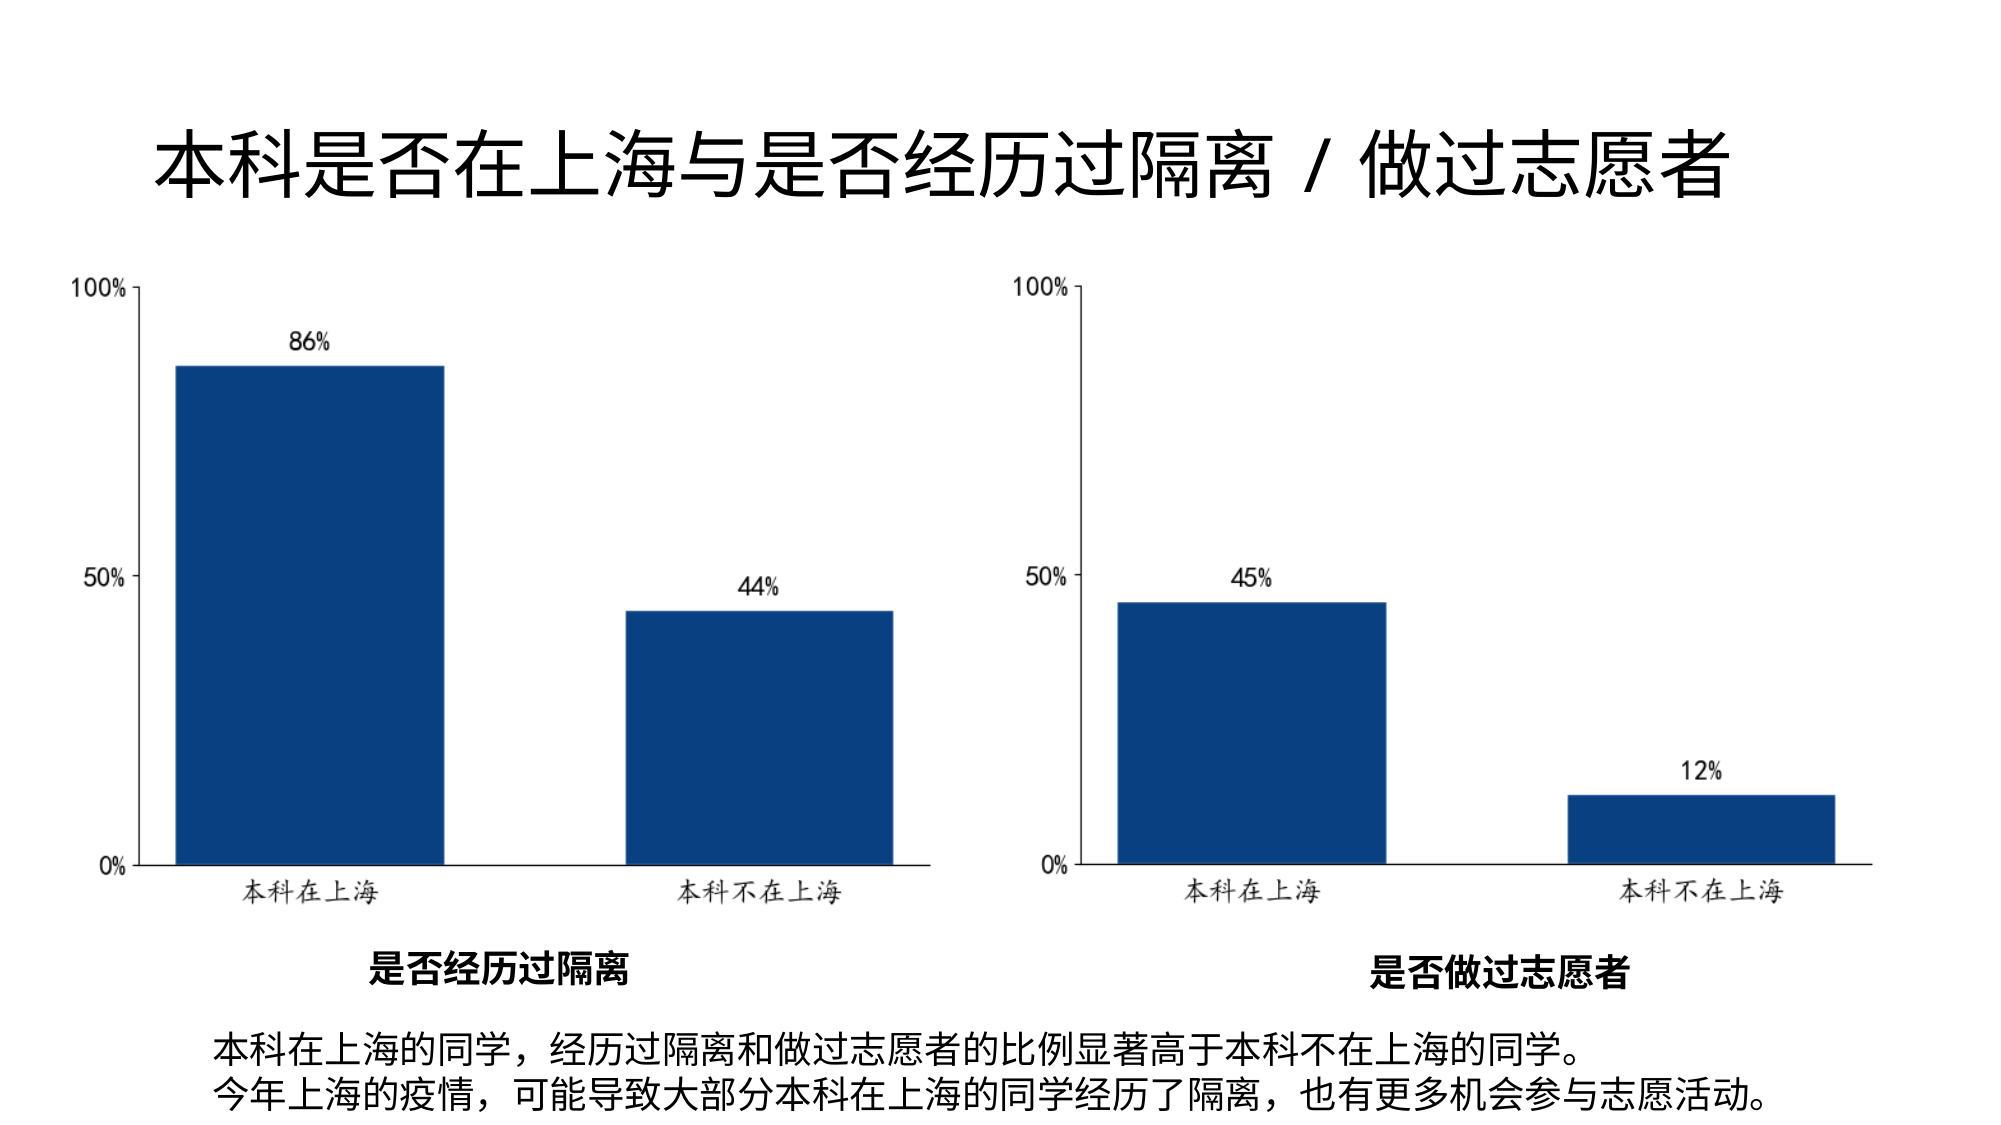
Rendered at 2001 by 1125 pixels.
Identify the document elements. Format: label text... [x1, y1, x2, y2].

picture [999, 264, 1884, 915]
text_box 是否做过志愿者 [1355, 941, 1648, 1002]
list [57, 265, 942, 916]
text_box 本科在上海的同学，经历过隔离和做过志愿者的比例显著高于本科不在上海的同学。 今年上海的疫情，可能导致大部分本科在上海的同学经历了隔离，也有更多机会参与志愿活动。 [197, 1018, 1803, 1124]
text_box 是否经历过隔离 [353, 938, 646, 998]
title 本科是否在上海与是否经历过隔离/做过志愿者 [137, 59, 1863, 278]
